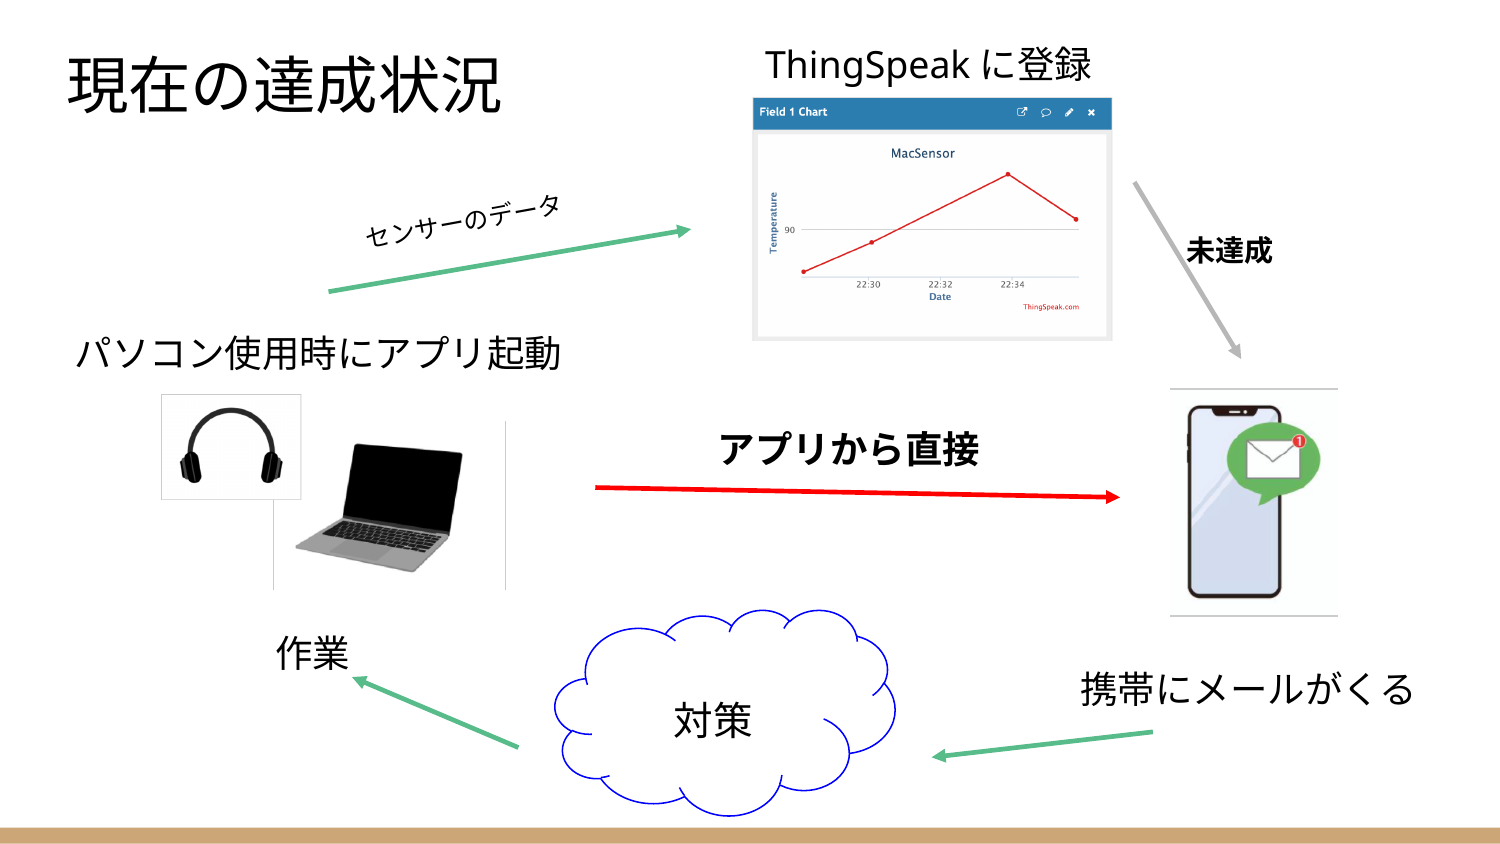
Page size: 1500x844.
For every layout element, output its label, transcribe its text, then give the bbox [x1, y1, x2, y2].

title 現在の達成状況 [51, 0, 545, 137]
picture [160, 394, 506, 590]
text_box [351, 676, 519, 748]
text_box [328, 228, 692, 292]
text_box センサーのデータ [345, 163, 620, 227]
text_box [554, 610, 896, 817]
text_box アプリから直接 [702, 411, 1032, 485]
text_box 未達成 [1246, 217, 1298, 283]
text_box 携帯にメールがくる [1064, 644, 1443, 726]
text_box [595, 487, 1121, 498]
text_box ThingSpeakに登録 [750, 19, 1113, 93]
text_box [1134, 181, 1242, 360]
picture [749, 93, 1113, 341]
text_box パソコン使用時にアプリ起動 [59, 308, 605, 391]
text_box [931, 731, 1154, 758]
text_box 作業 [259, 608, 366, 691]
picture [1169, 388, 1338, 622]
